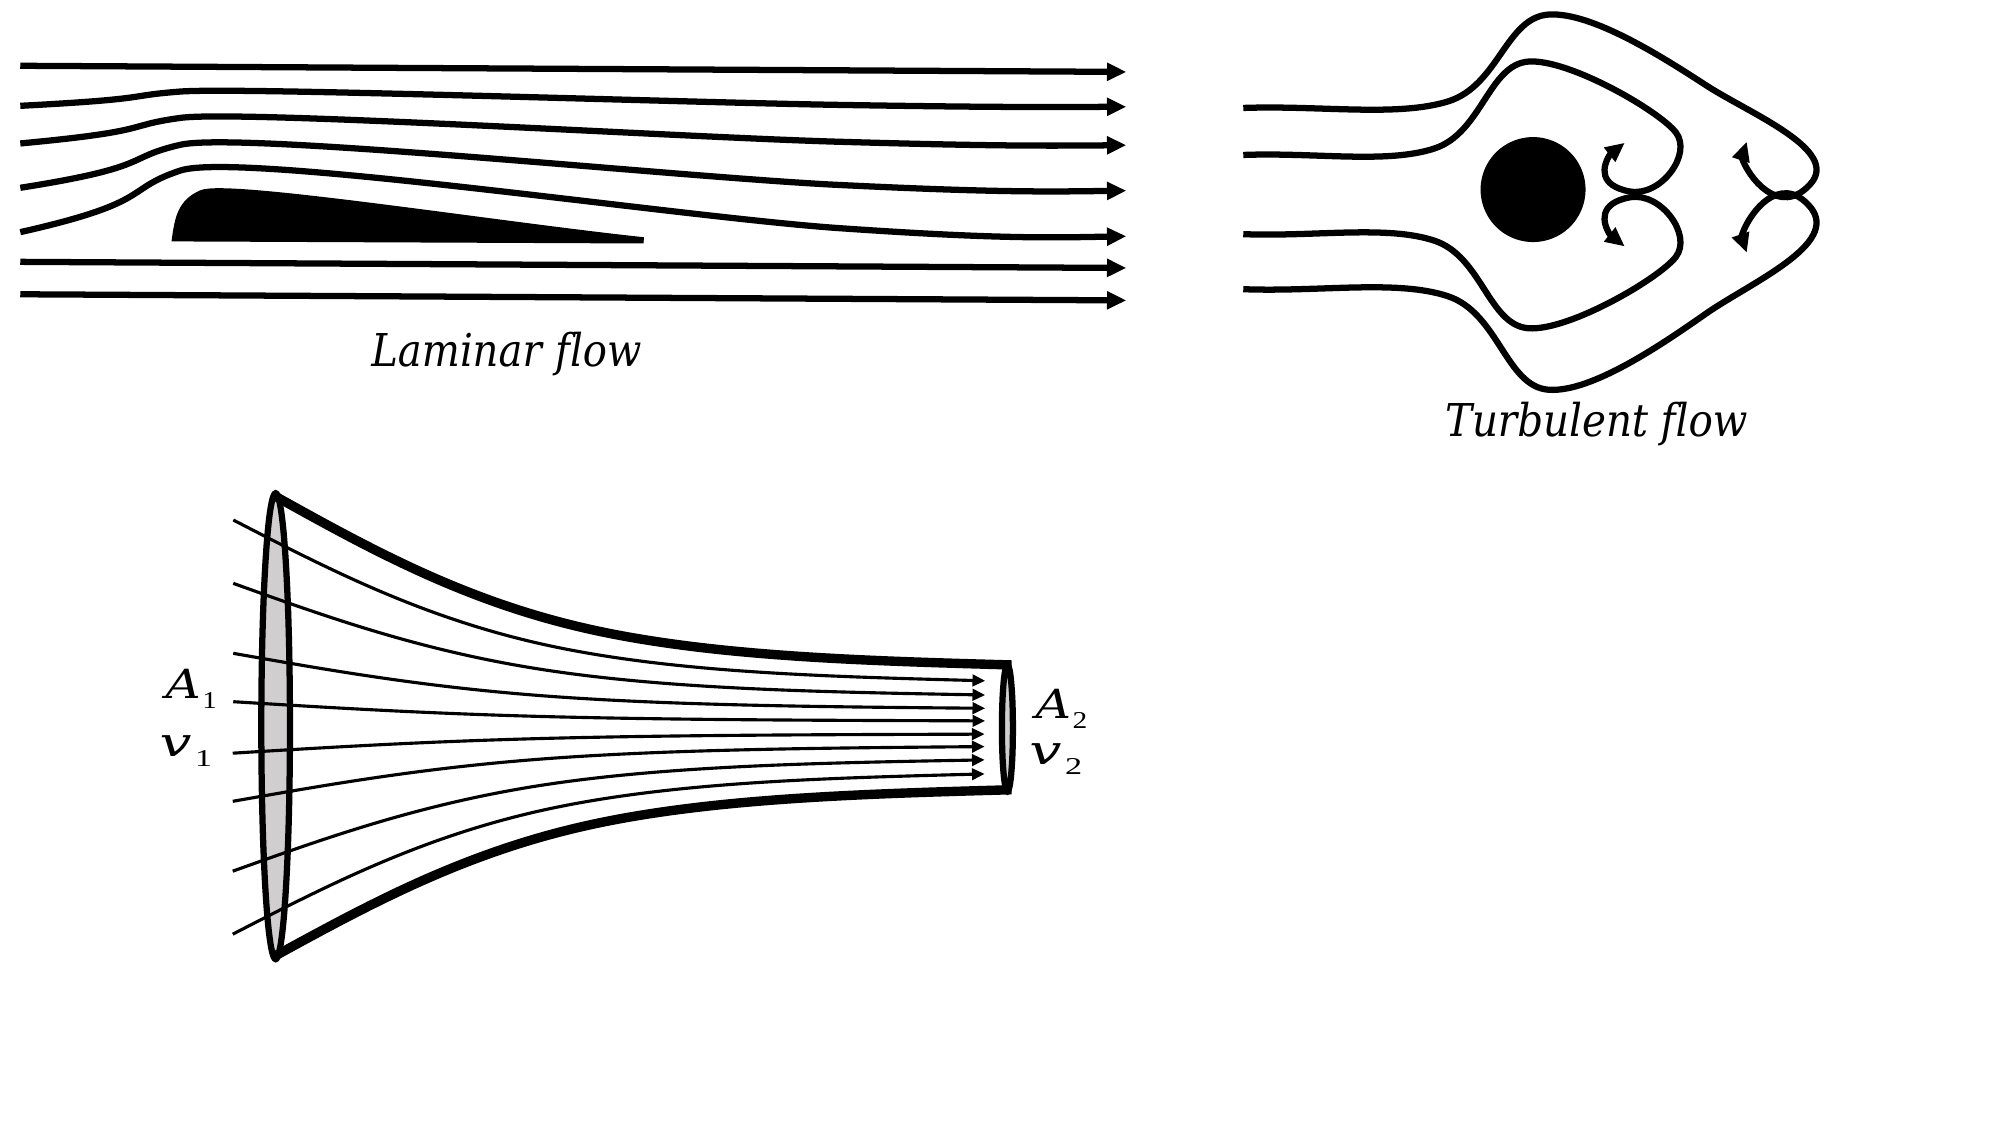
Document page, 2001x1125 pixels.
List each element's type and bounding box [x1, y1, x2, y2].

text_box [20, 14, 1817, 448]
text_box [159, 493, 1088, 960]
